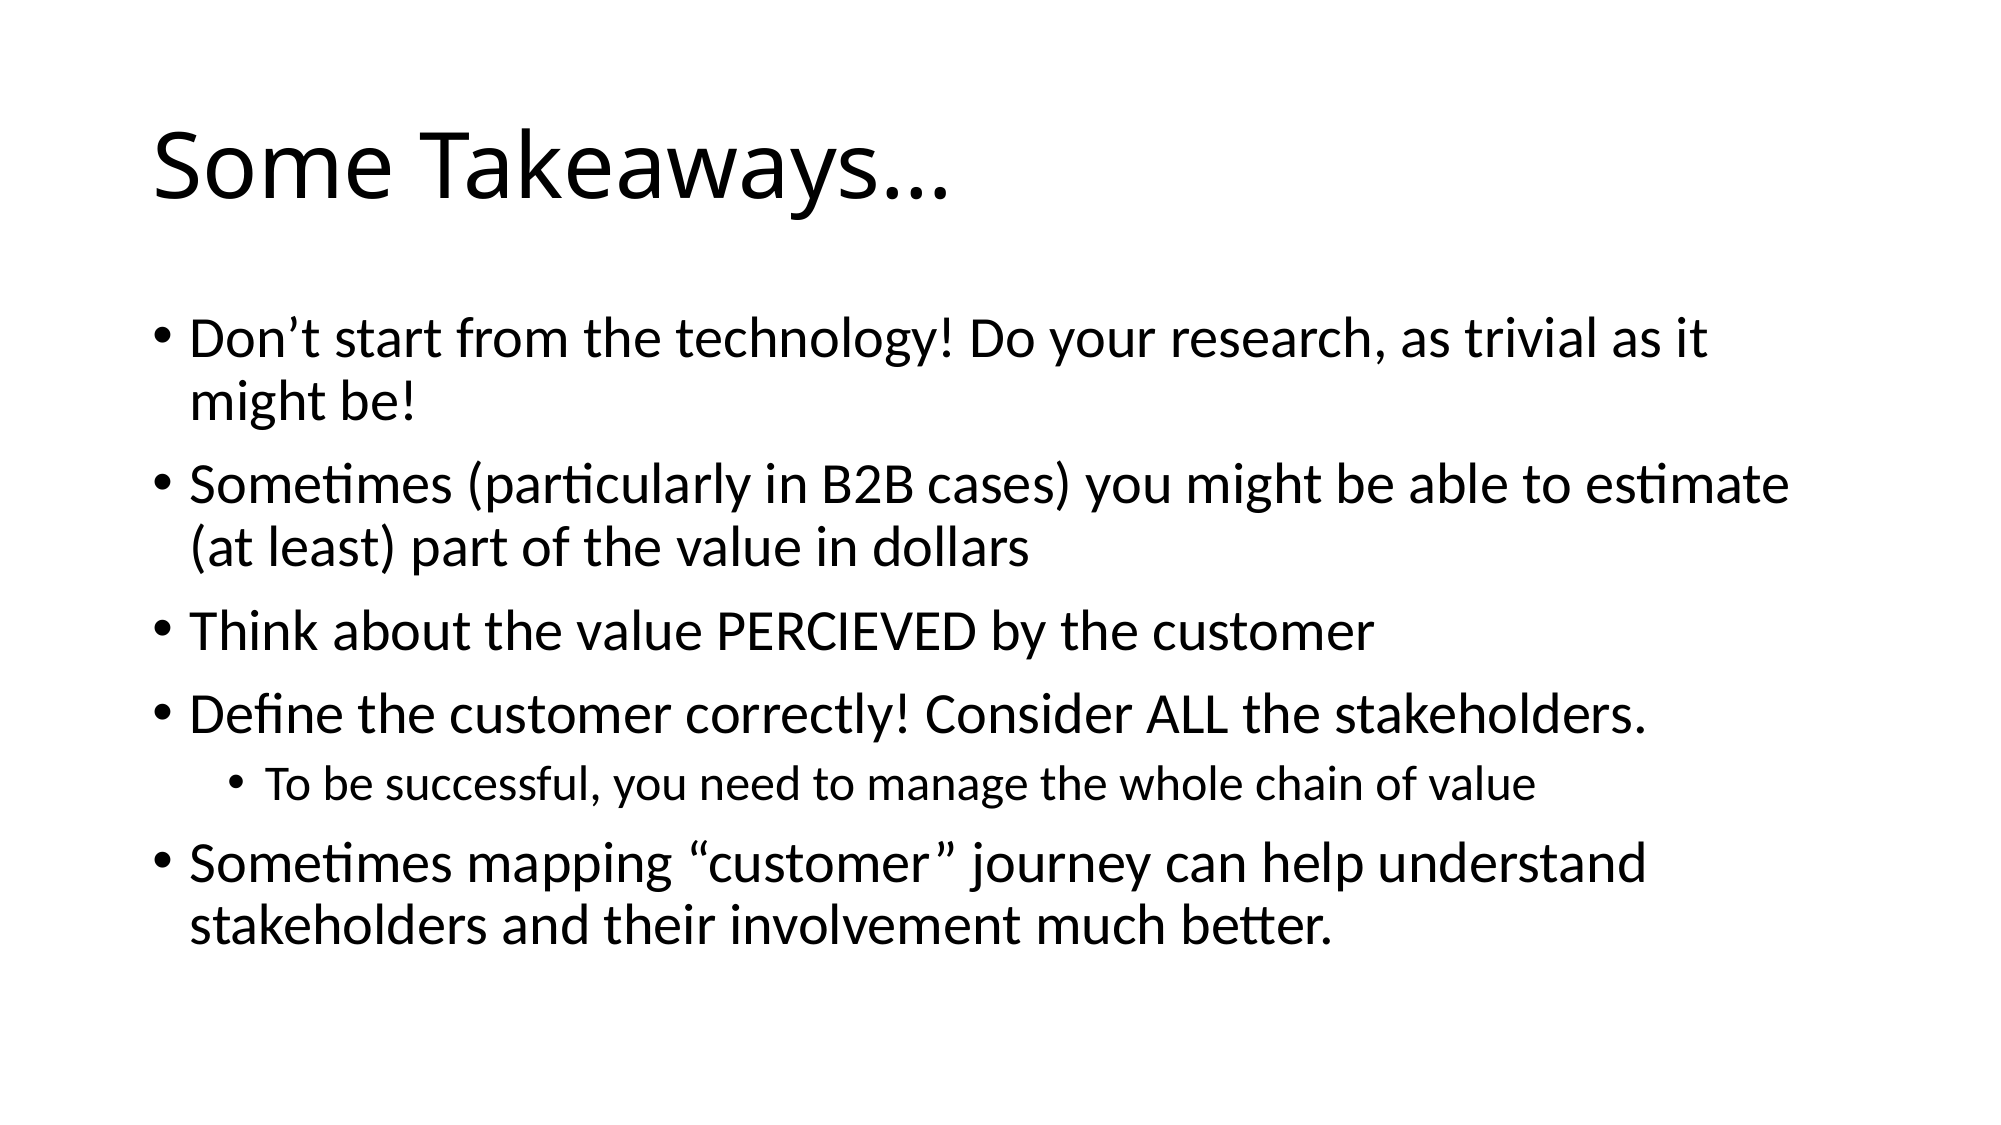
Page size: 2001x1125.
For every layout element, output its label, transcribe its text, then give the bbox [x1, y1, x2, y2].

list Don’t start from the technology! Do your research, as trivial as it might be! Sometimes (particularly in B2B cases) you might be able to estimate (at least) part of the value in dollars Think about the value PERCIEVED by the customer Define the customer correctly! Consider ALL the stakeholders. To be successful, you need to manage the whole chain of value Sometimes mapping “customer” journey can help understand stakeholders and their involvement much better. [137, 299, 1863, 1036]
title Some Takeaways… [137, 59, 1863, 278]
